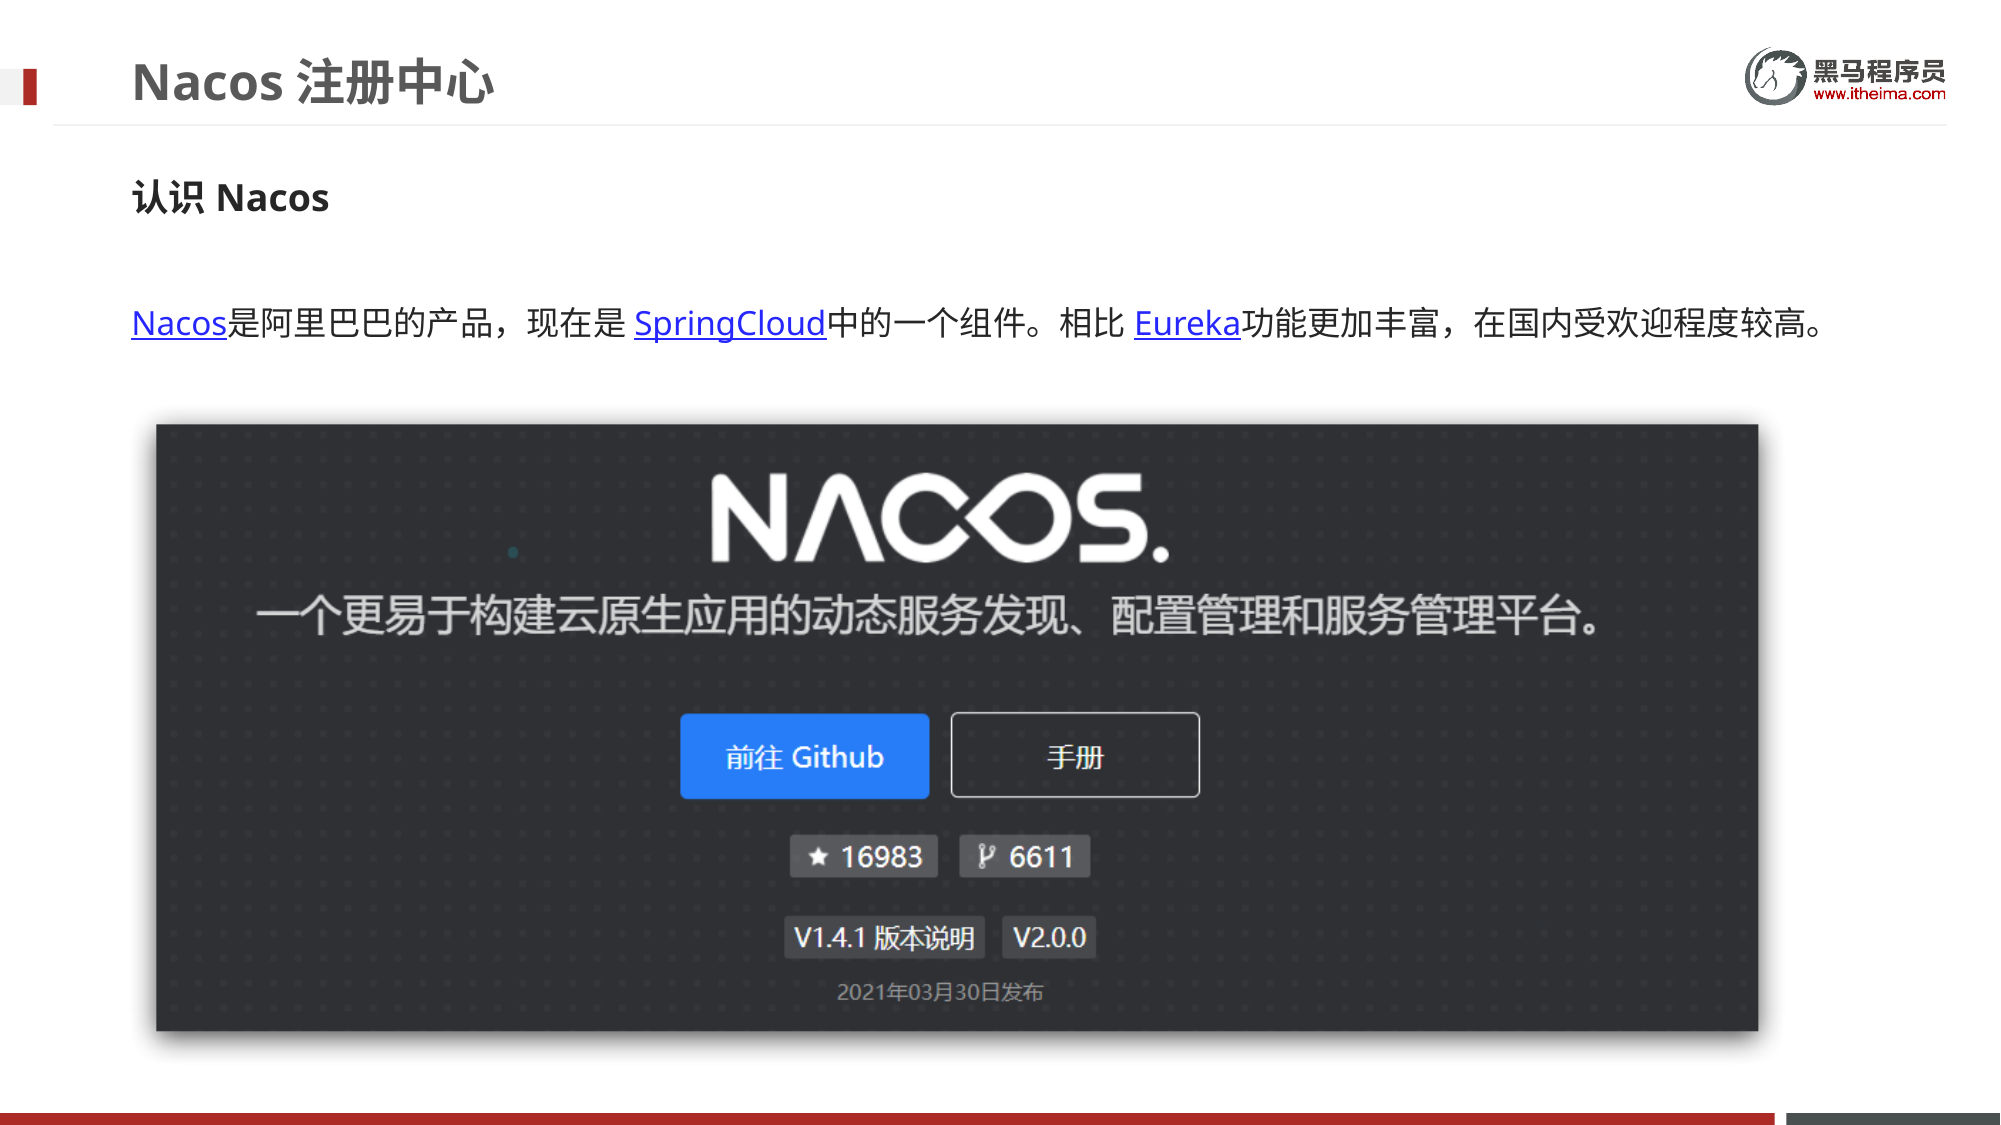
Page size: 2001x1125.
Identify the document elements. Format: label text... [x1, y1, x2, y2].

list Nacos是阿里巴巴的产品，现在是SpringCloud中的一个组件。相比Eureka功能更加丰富，在国内受欢迎程度较高。 [116, 271, 1936, 964]
title Nacos注册中心 [116, 38, 1556, 124]
picture [1744, 46, 1946, 106]
picture [128, 396, 1787, 1068]
list 认识Nacos [116, 154, 1872, 239]
